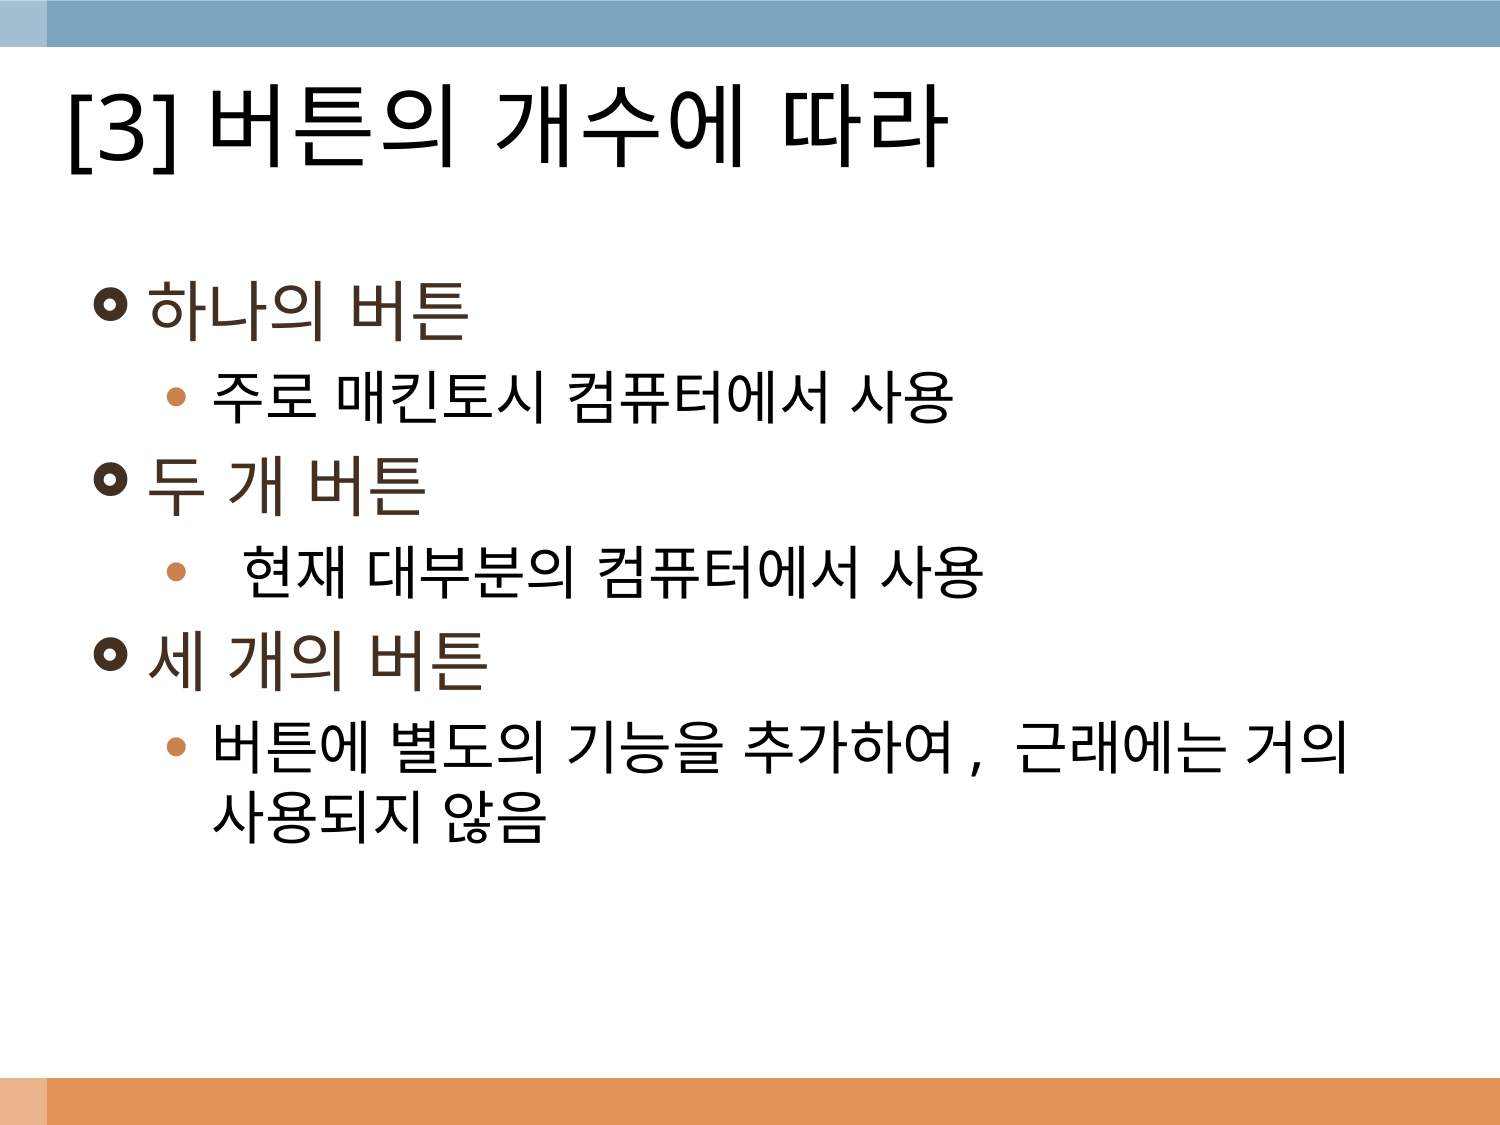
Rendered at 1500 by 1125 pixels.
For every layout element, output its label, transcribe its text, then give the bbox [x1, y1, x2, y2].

list 하나의 버튼 주로 매킨토시 컴퓨터에서 사용 두 개 버튼 현재 대부분의 컴퓨터에서 사용 세 개의 버튼 버튼에 별도의 기능을 추가하여, 근래에는 거의 사용되지 않음 [75, 262, 1425, 1005]
title [3]버튼의 개수에 따라 [49, 46, 1454, 202]
